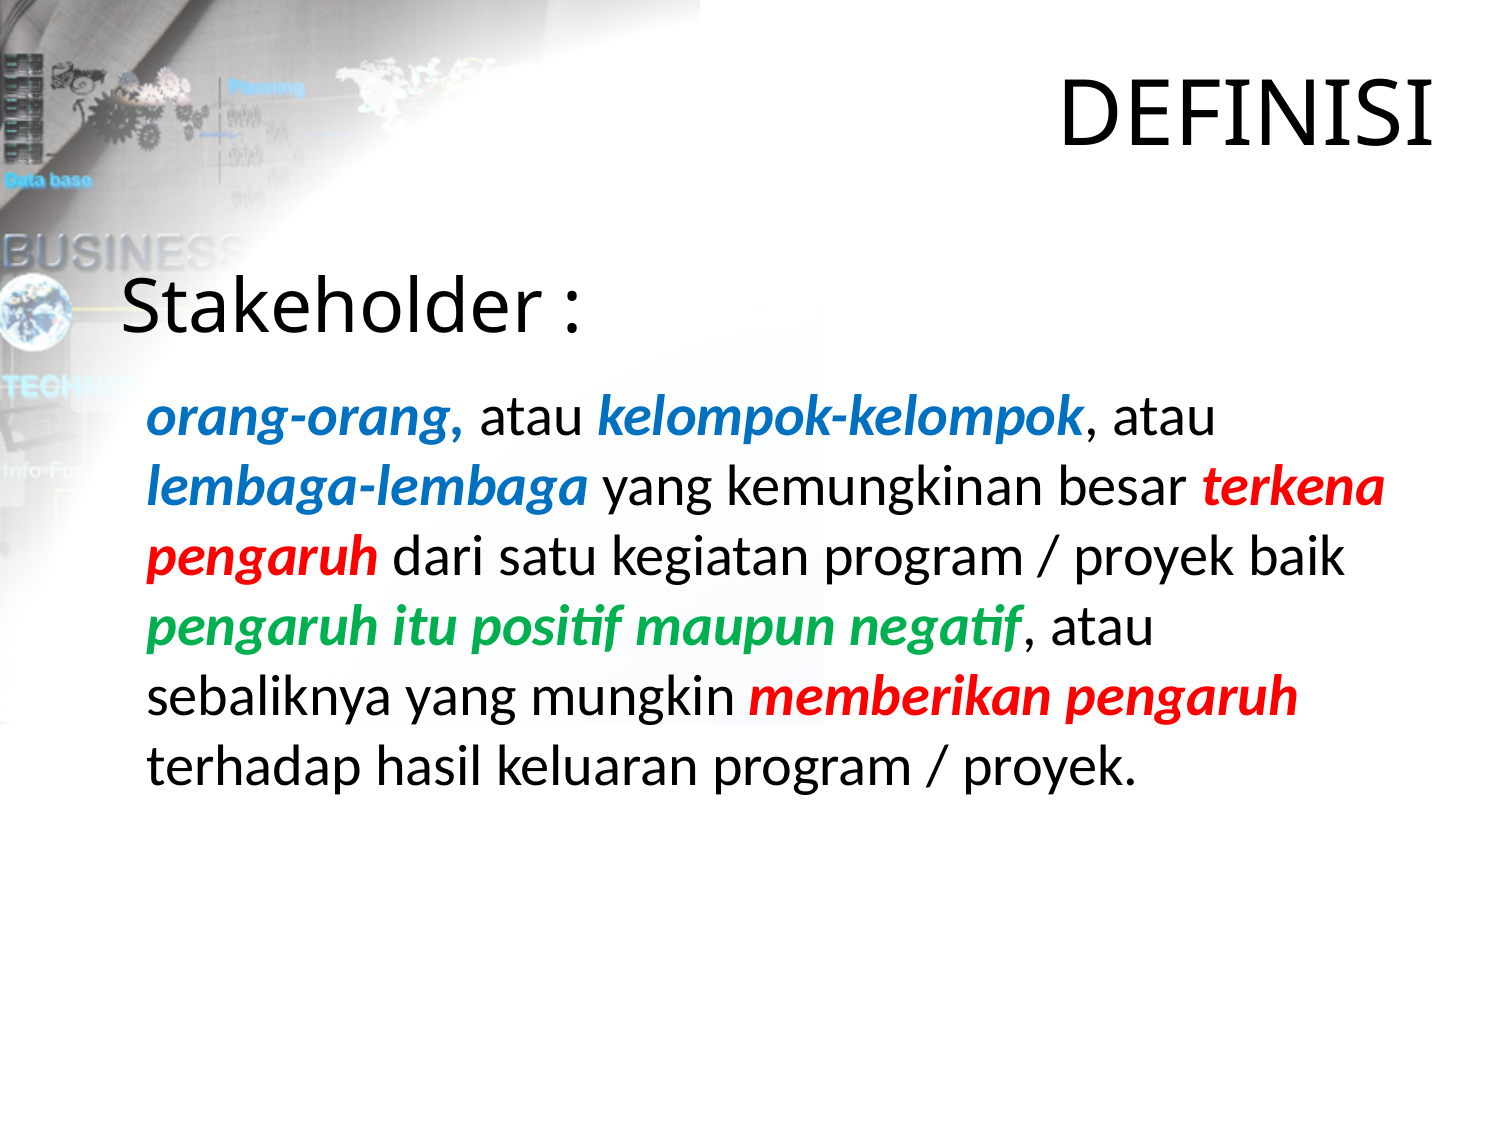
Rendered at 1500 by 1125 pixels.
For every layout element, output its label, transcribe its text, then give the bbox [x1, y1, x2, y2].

text_box Stakeholder : [105, 249, 598, 355]
picture [0, 0, 824, 725]
list orang-orang, atau kelompok-kelompok, atau lembaga-lembaga yang kemungkinan besar terkena pengaruh dari satu kegiatan program / proyek baik pengaruh itu positif maupun negatif, atau sebaliknya yang mungkin memberikan pengaruh terhadap hasil keluaran program / proyek. [75, 370, 1425, 1113]
text_box DEFINISI [500, 26, 1450, 194]
